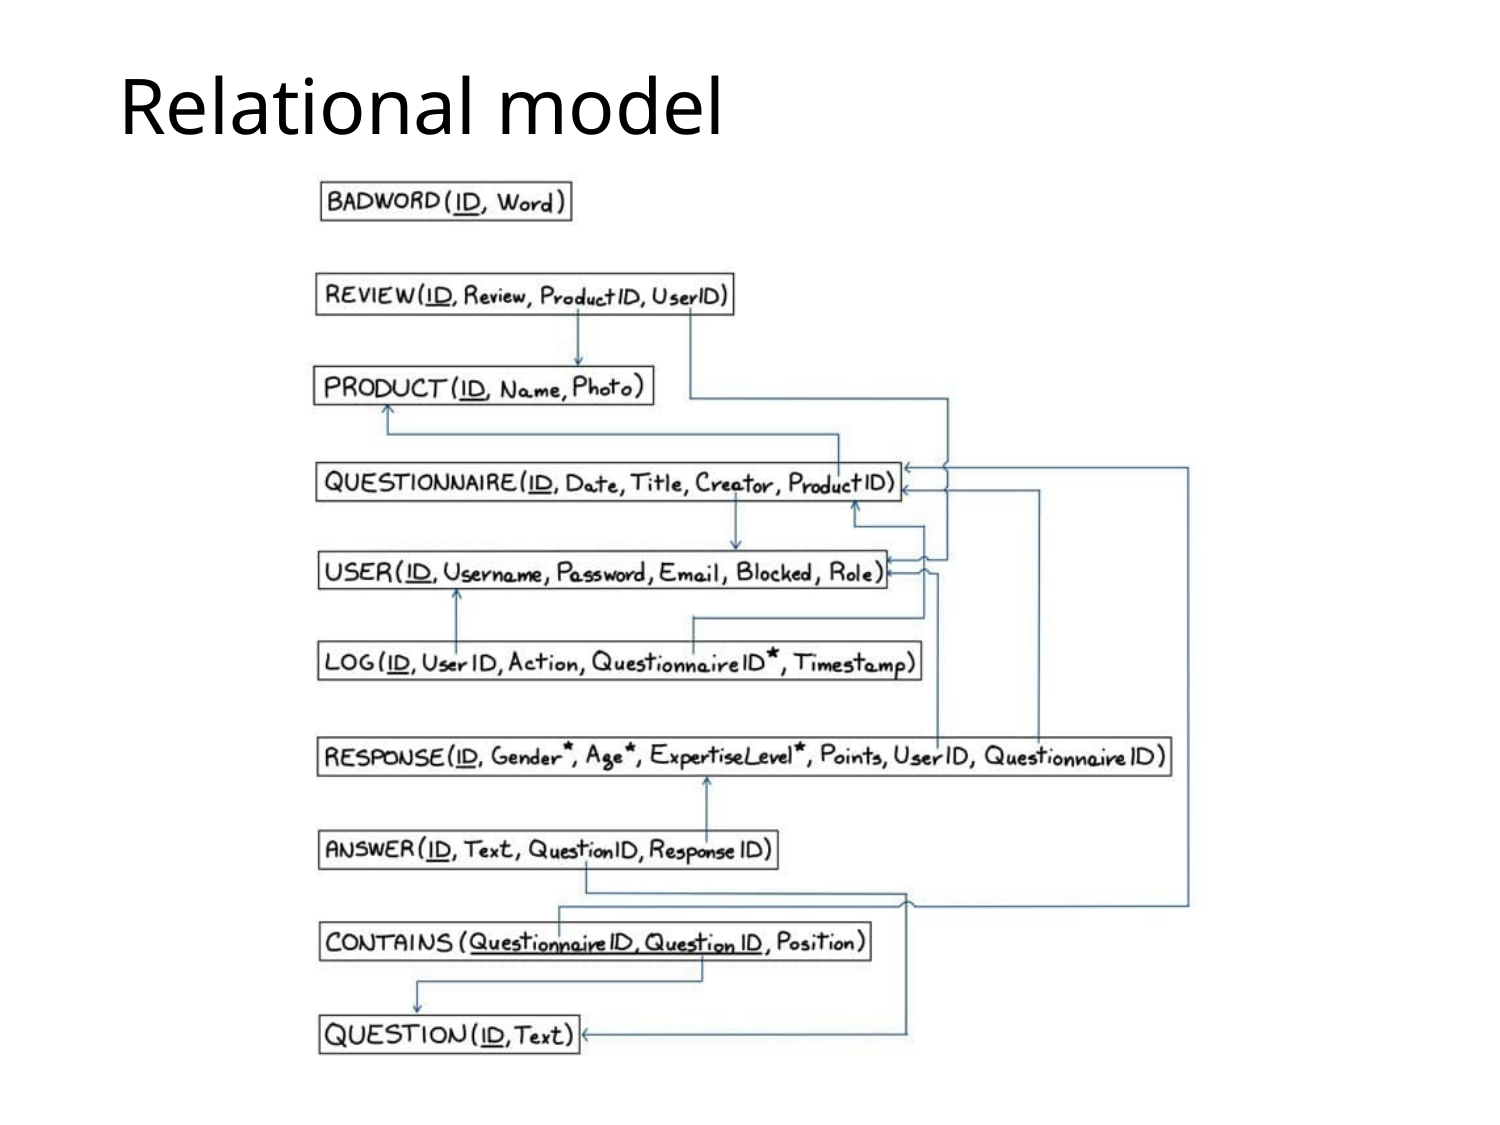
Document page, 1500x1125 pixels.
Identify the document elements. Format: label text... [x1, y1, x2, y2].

title Relational model [103, 59, 1397, 159]
picture [284, 173, 1216, 1066]
